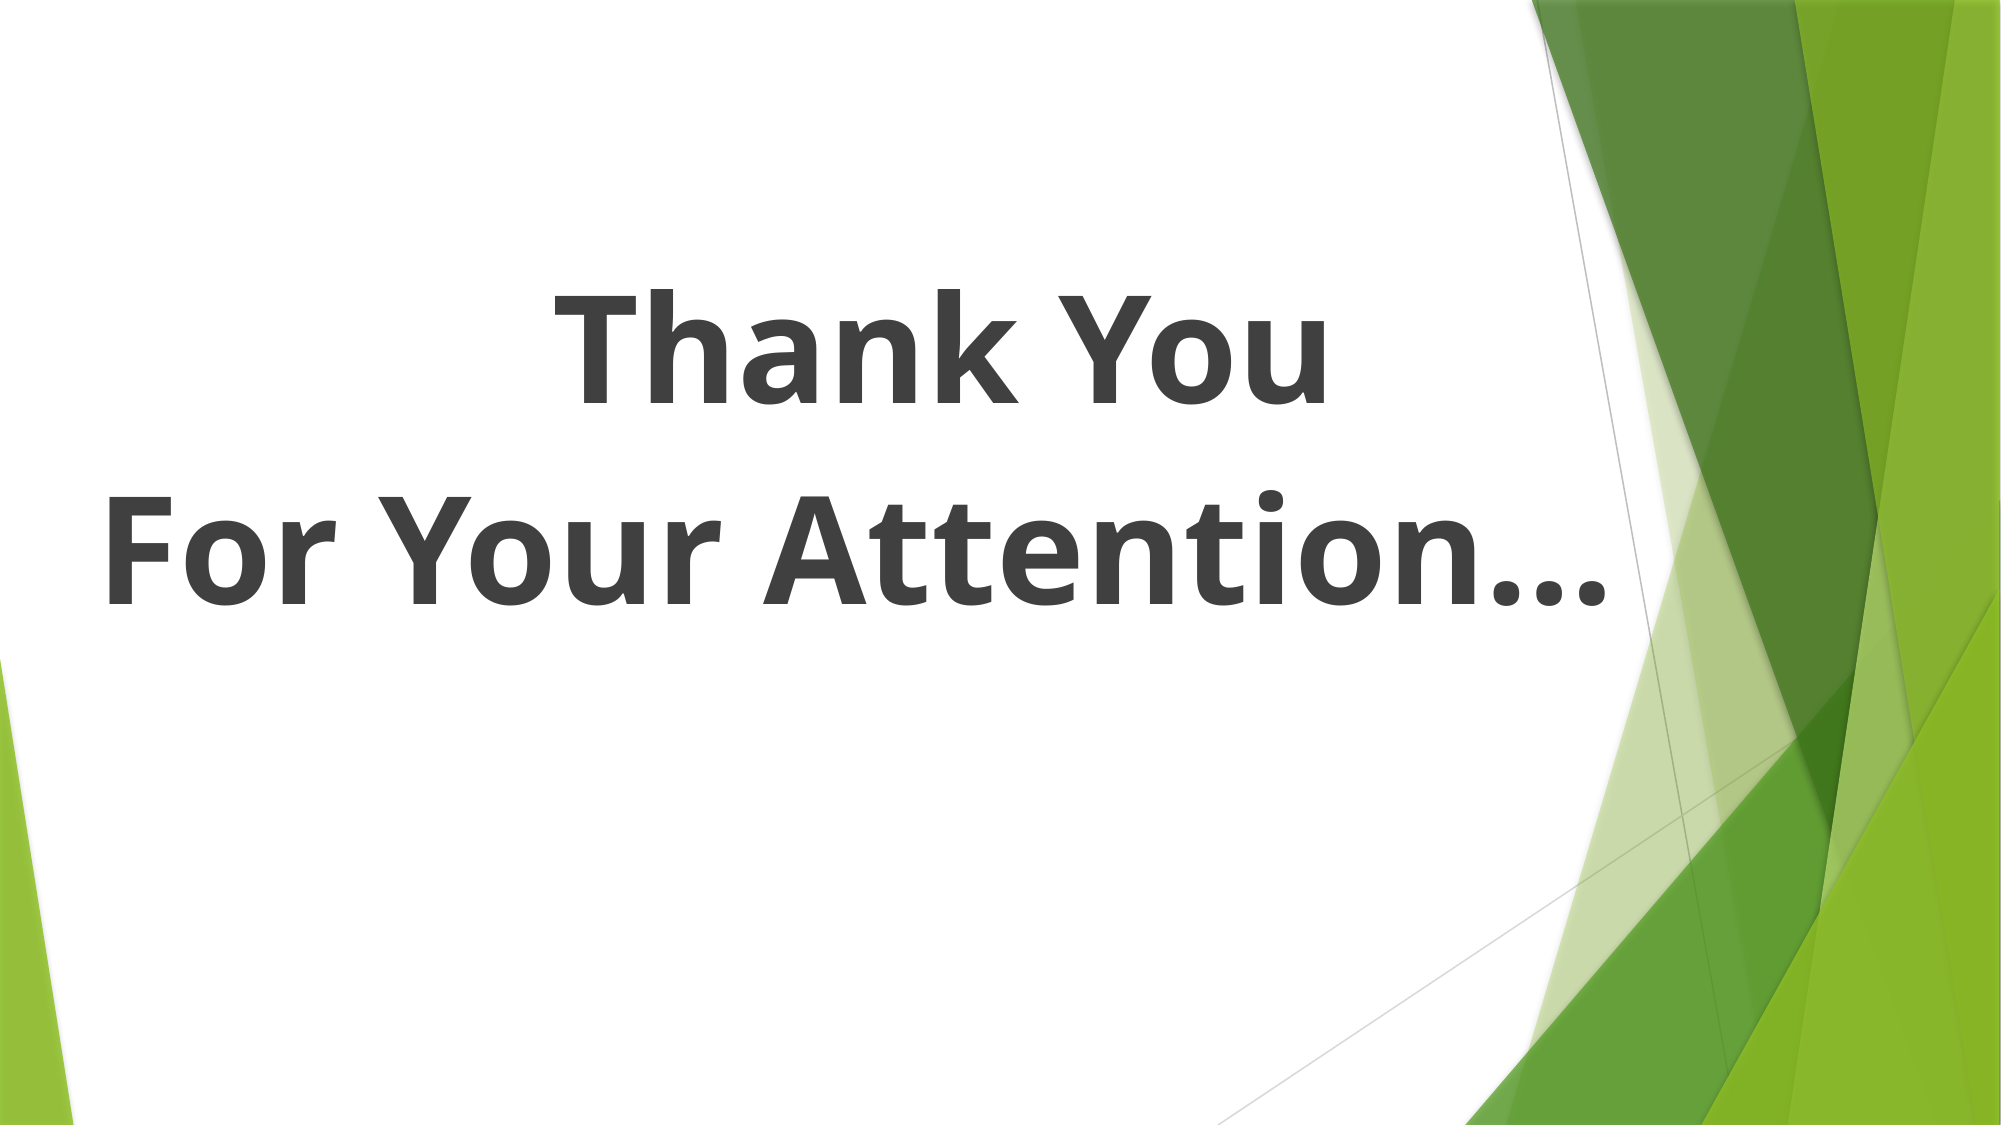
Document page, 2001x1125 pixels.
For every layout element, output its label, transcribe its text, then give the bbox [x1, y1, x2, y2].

list Thank You For Your Attention… [81, 246, 1846, 883]
